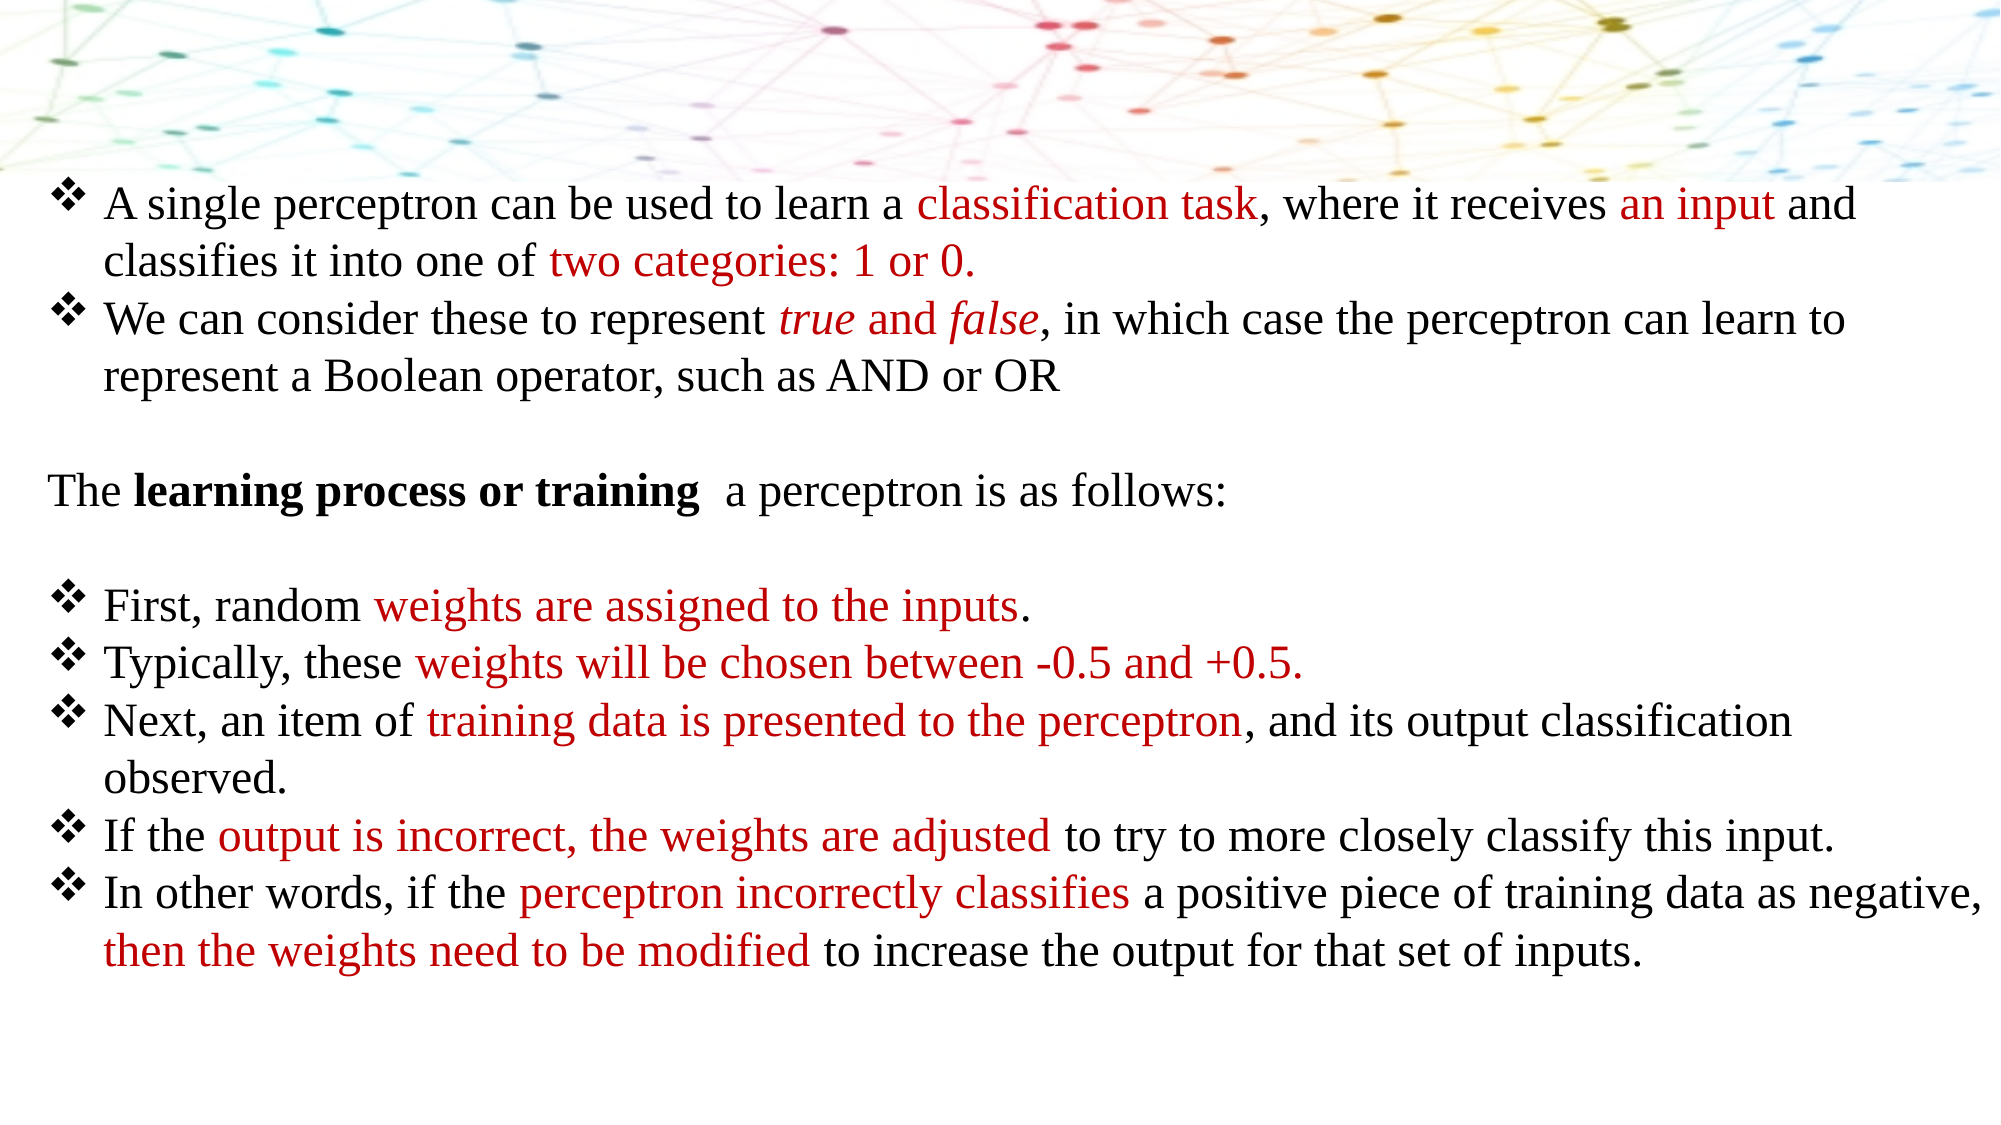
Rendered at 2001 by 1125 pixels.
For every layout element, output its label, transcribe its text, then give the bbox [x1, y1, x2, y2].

picture [0, 0, 2000, 182]
text_box A single perceptron can be used to learn a classification task, where it receives an input and classifies it into one of two categories: 1 or 0. We can consider these to represent true and false, in which case the perceptron can learn to represent a Boolean operator, such as AND or OR The learning process or training a perceptron is as follows: First, random weights are assigned to the inputs. Typically, these weights will be chosen between -0.5 and +0.5. Next, an item of training data is presented to the perceptron, and its output classification observed. If the output is incorrect, the weights are adjusted to try to more closely classify this input. In other words, if the perceptron incorrectly classifies a positive piece of training data as negative, then the weights need to be modified to increase the output for that set of inputs. [32, 182, 2000, 984]
